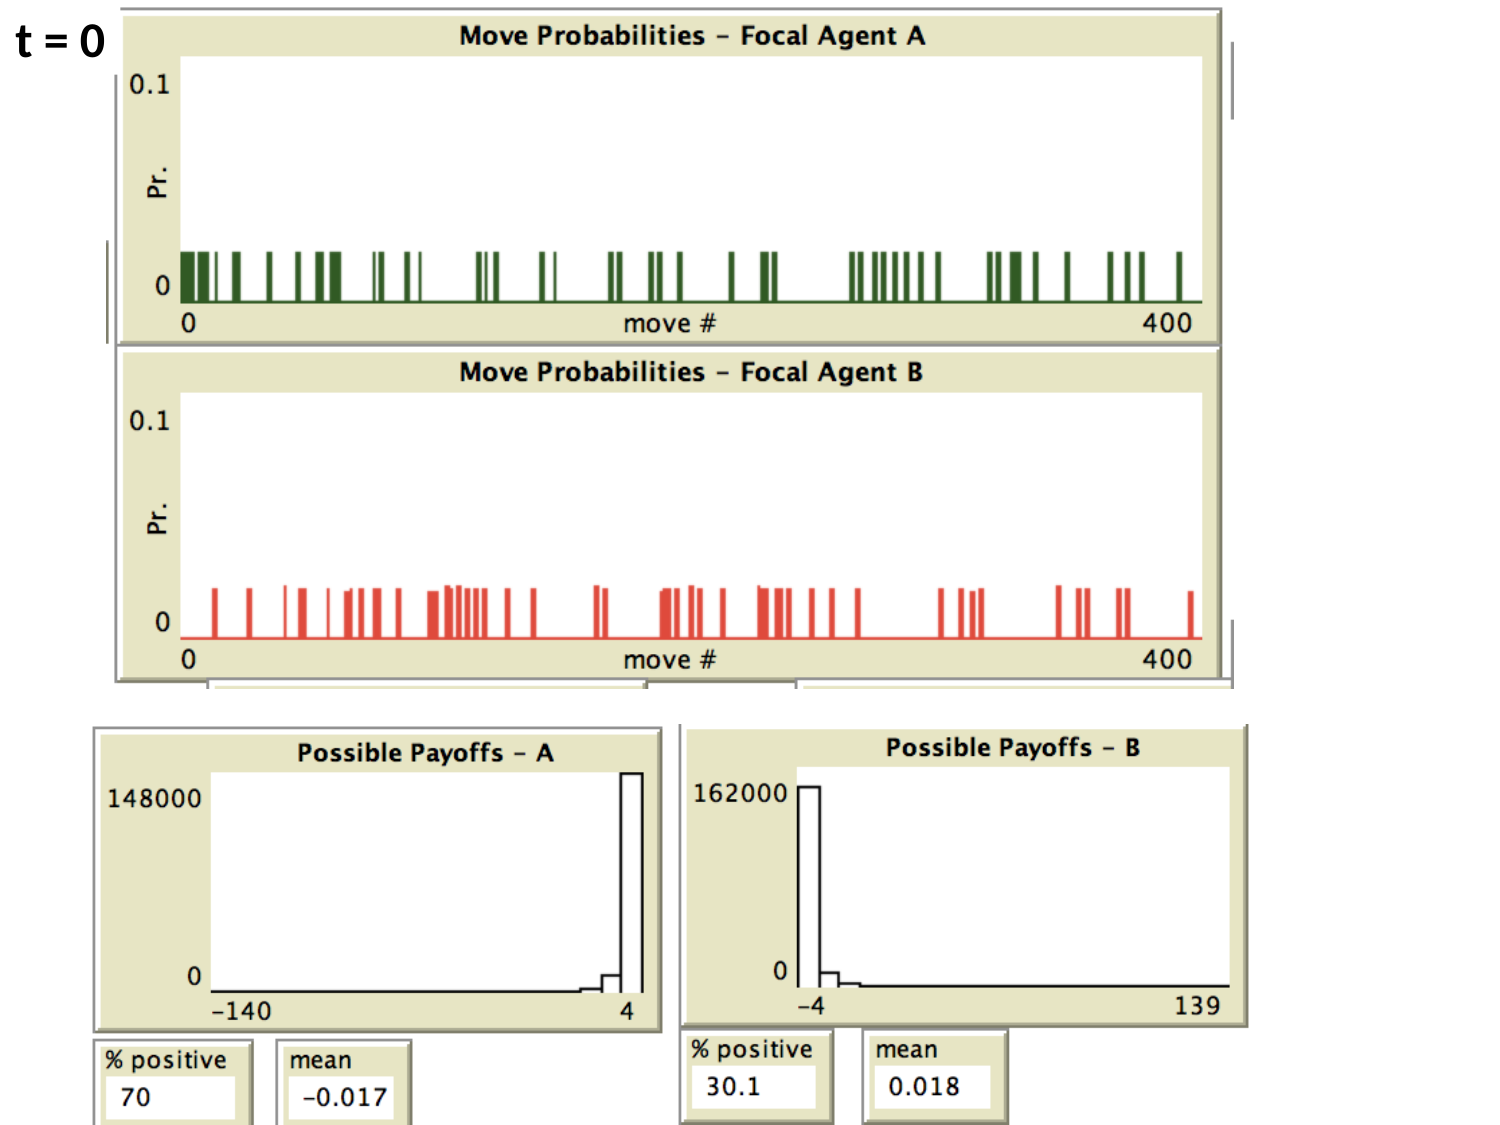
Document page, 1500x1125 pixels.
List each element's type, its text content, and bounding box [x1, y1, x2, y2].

picture [82, 724, 1254, 1125]
text_box t = 0 [0, 0, 103, 75]
picture [105, 0, 1234, 689]
